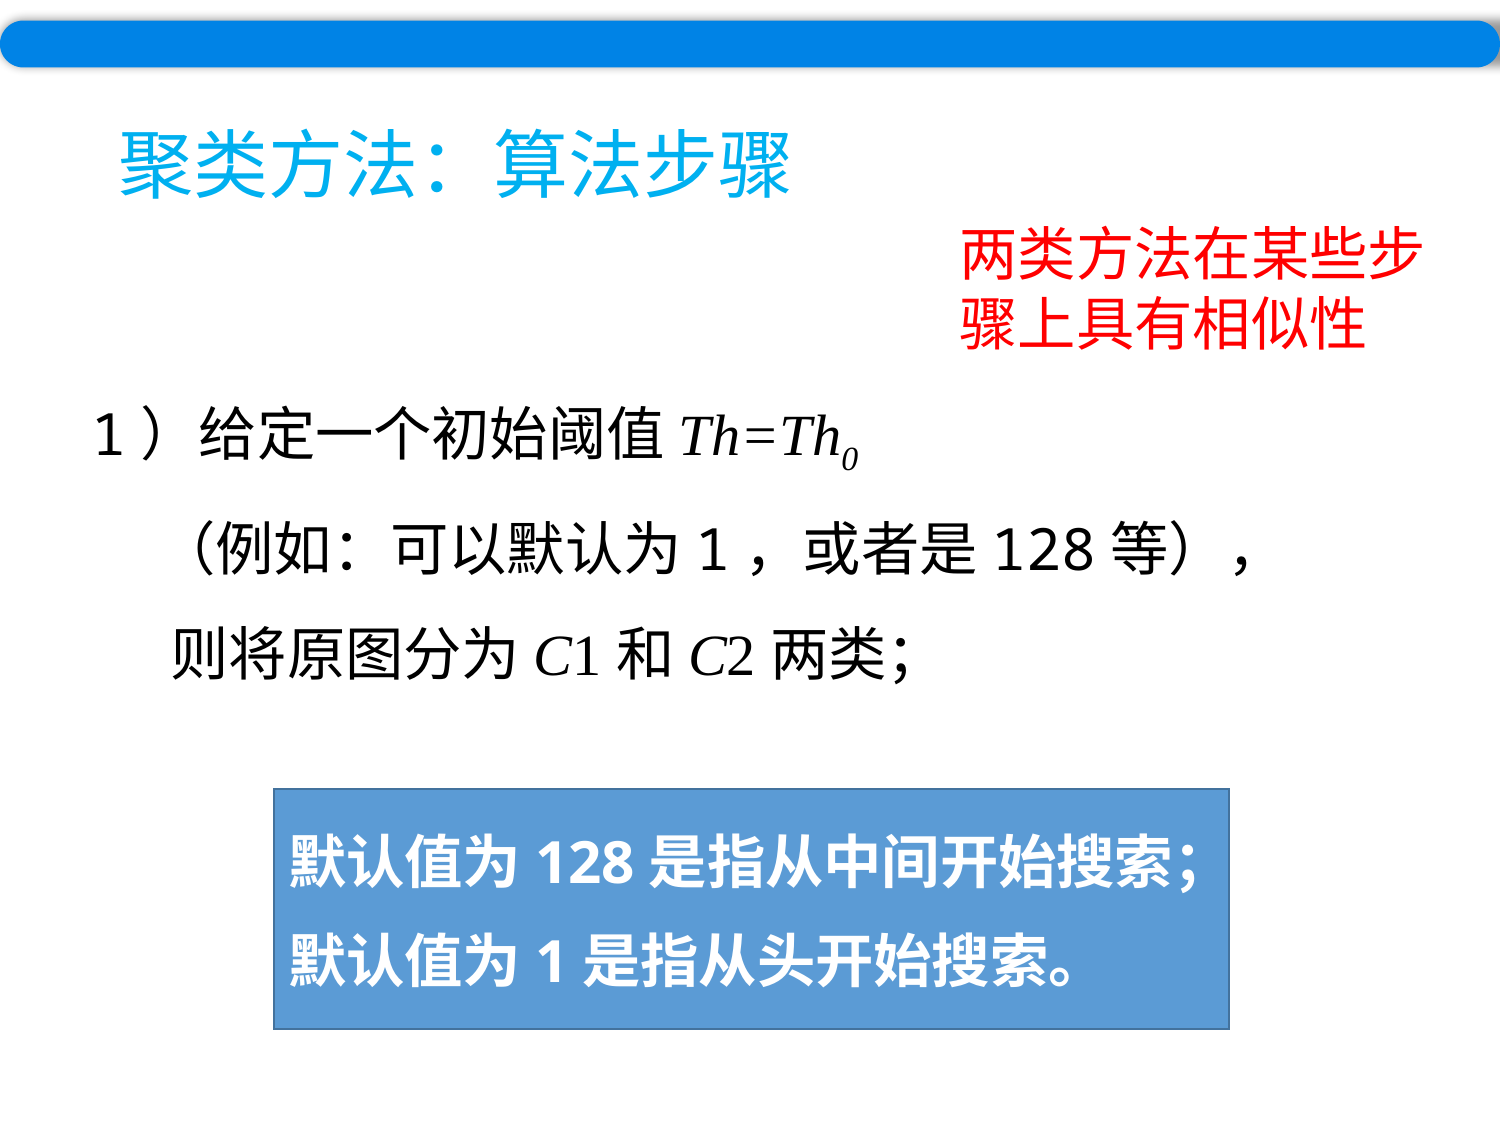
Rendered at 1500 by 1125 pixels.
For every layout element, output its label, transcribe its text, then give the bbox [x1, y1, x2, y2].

text_box [0, 19, 1500, 69]
text_box 两类方法在某些步骤上具有相似性 [945, 209, 1443, 365]
title 聚类方法：算法步骤 [103, 77, 1397, 278]
text_box 1）给定一个初始阈值Th=Th0 （例如：可以默认为1，或者是128等）， 则将原图分为C1和C2两类； [76, 350, 1376, 695]
text_box 默认值为128是指从中间开始搜索； 默认值为1是指从头开始搜索。 [273, 788, 1230, 1030]
